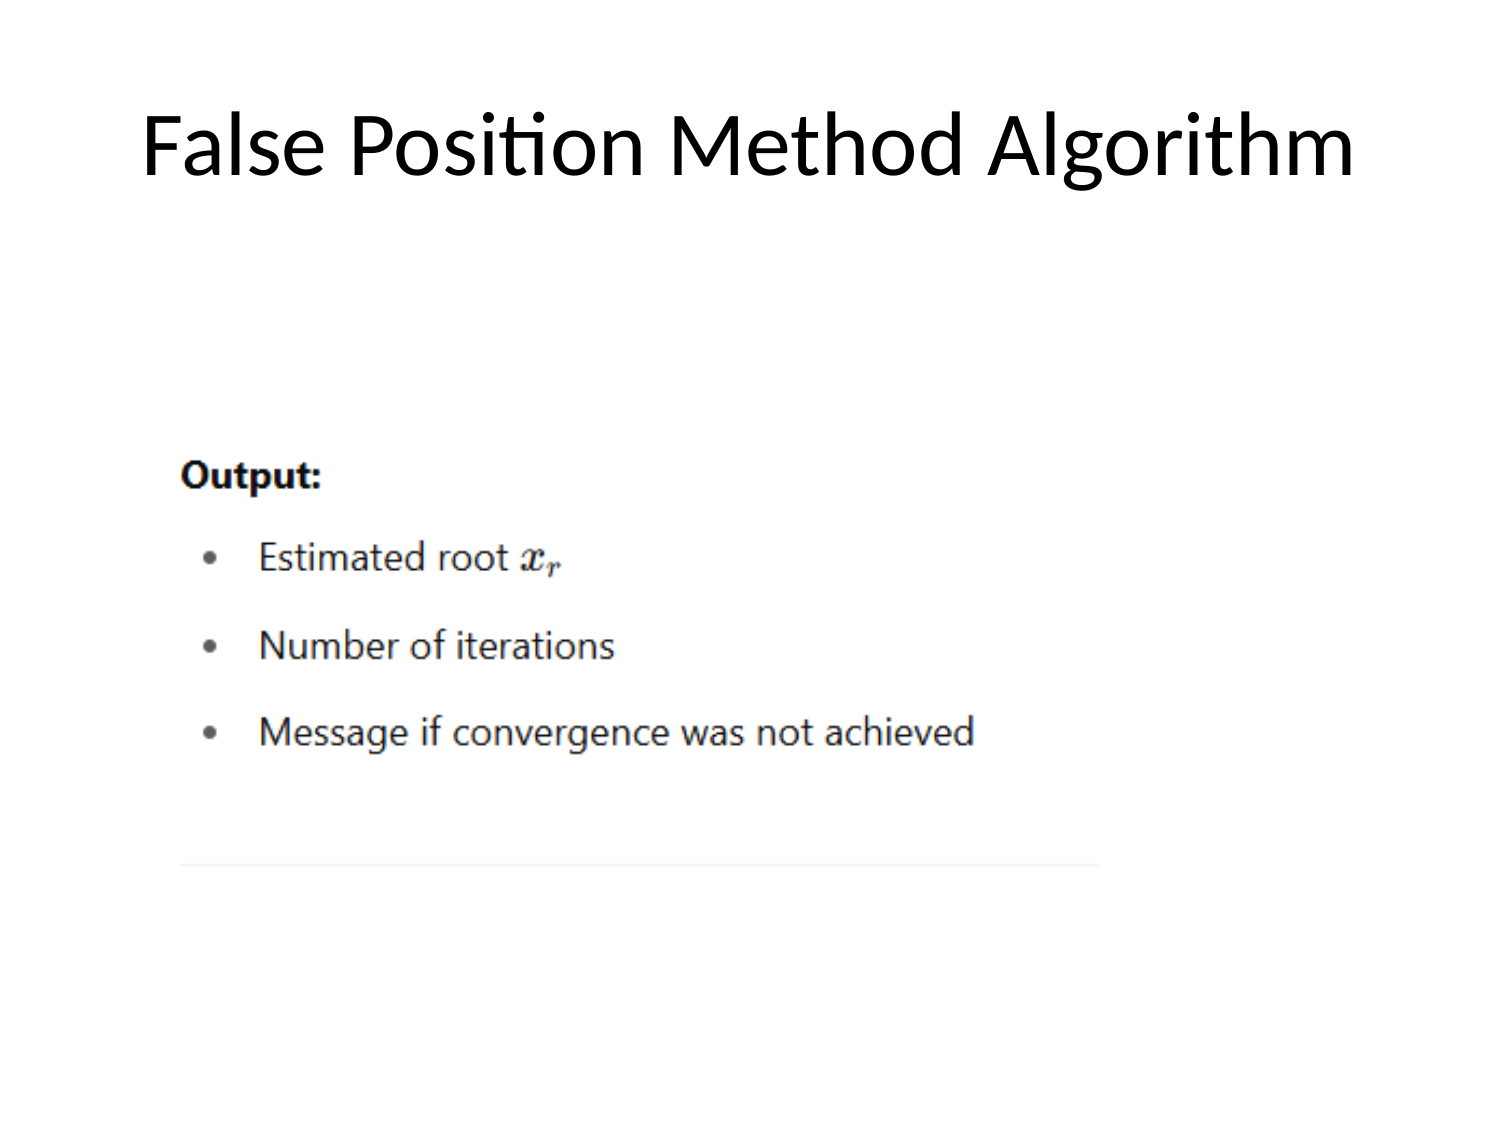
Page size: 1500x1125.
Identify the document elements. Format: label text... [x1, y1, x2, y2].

picture [137, 379, 1099, 884]
title False Position Method Algorithm [75, 45, 1425, 233]
